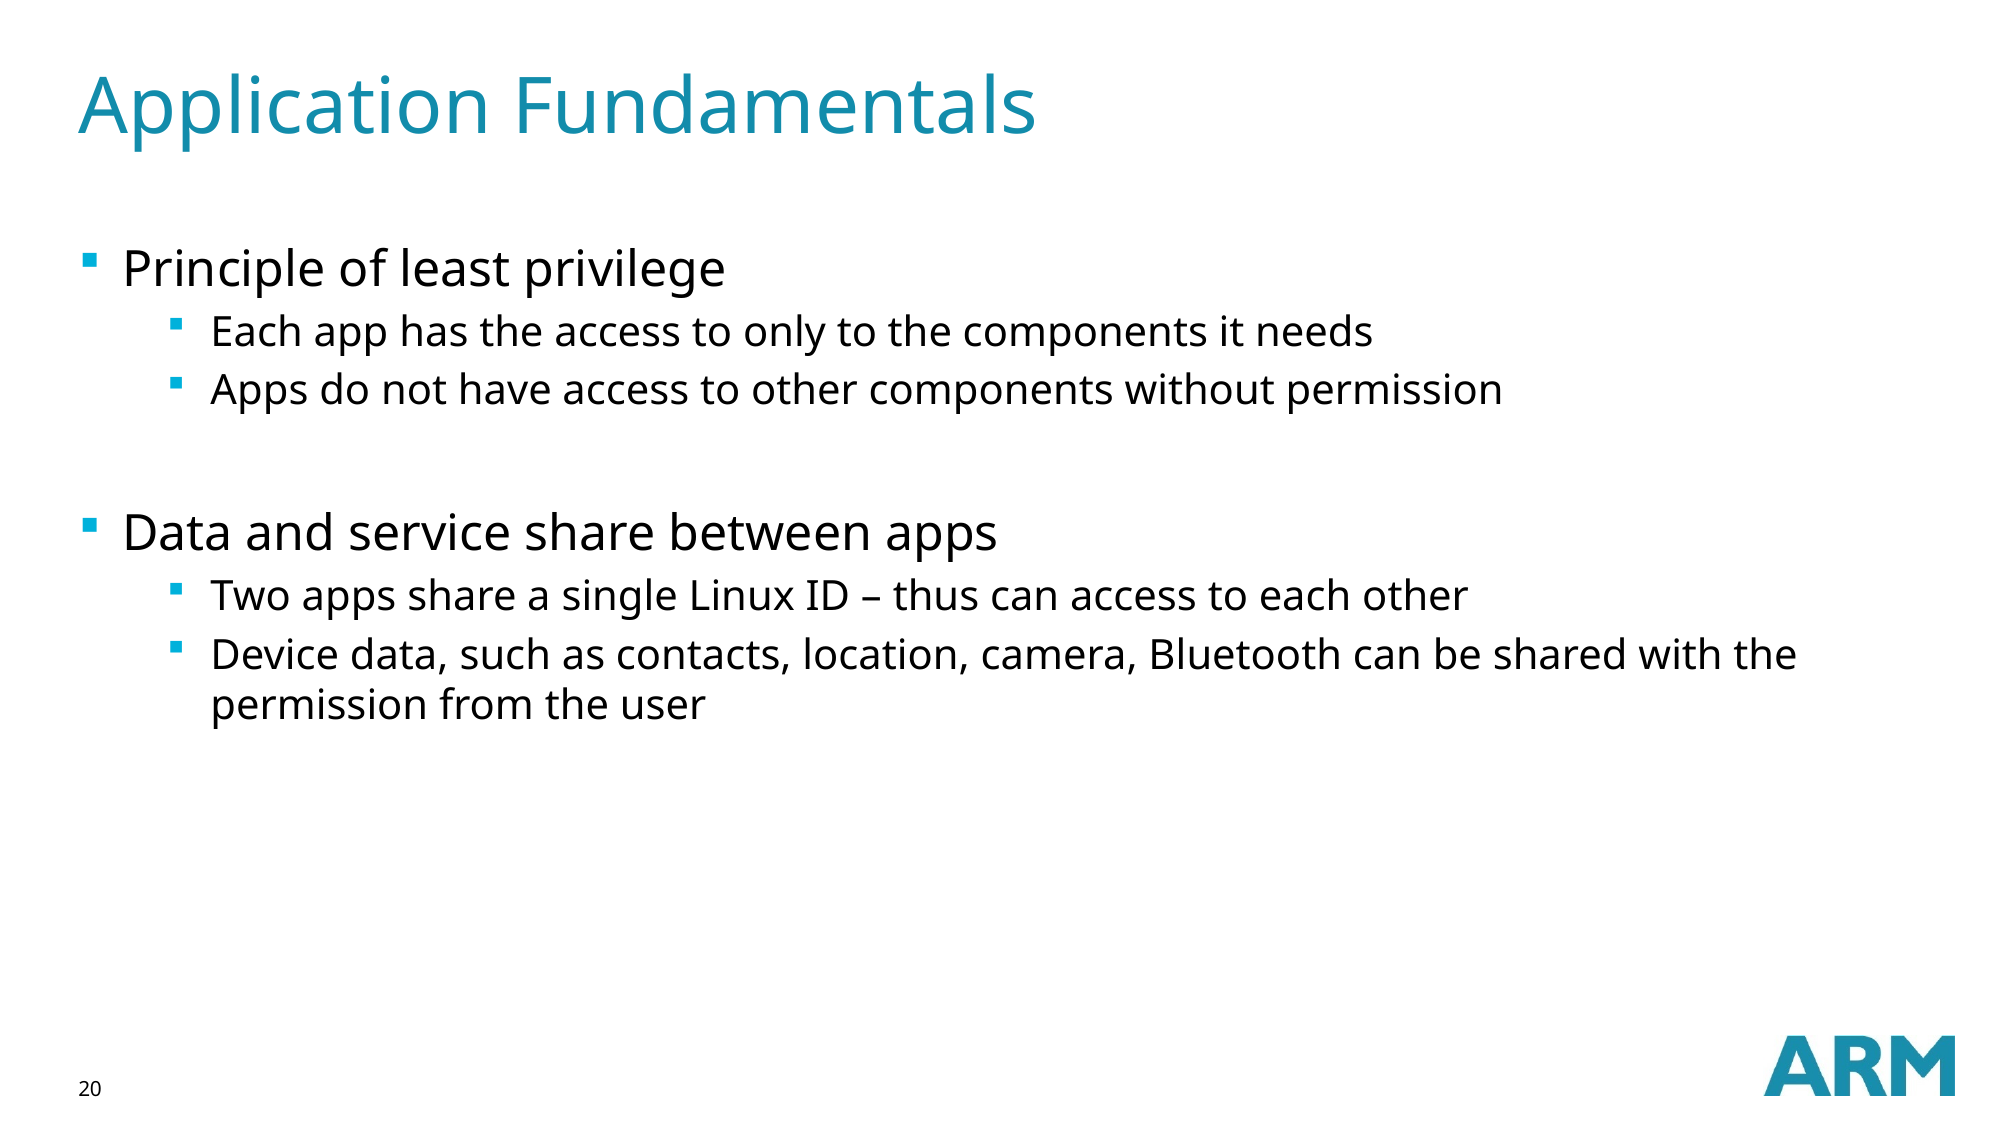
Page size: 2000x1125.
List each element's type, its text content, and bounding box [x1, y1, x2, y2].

title Application Fundamentals [78, 55, 1910, 150]
list Principle of least privilege Each app has the access to only to the components it needs Apps do not have access to other components without permission Data and service share between apps Two apps share a single Linux ID – thus can access to each other Device data, such as contacts, location, camera, Bluetooth can be shared with the permission from the user [78, 236, 1909, 1004]
picture [1763, 1035, 1955, 1096]
